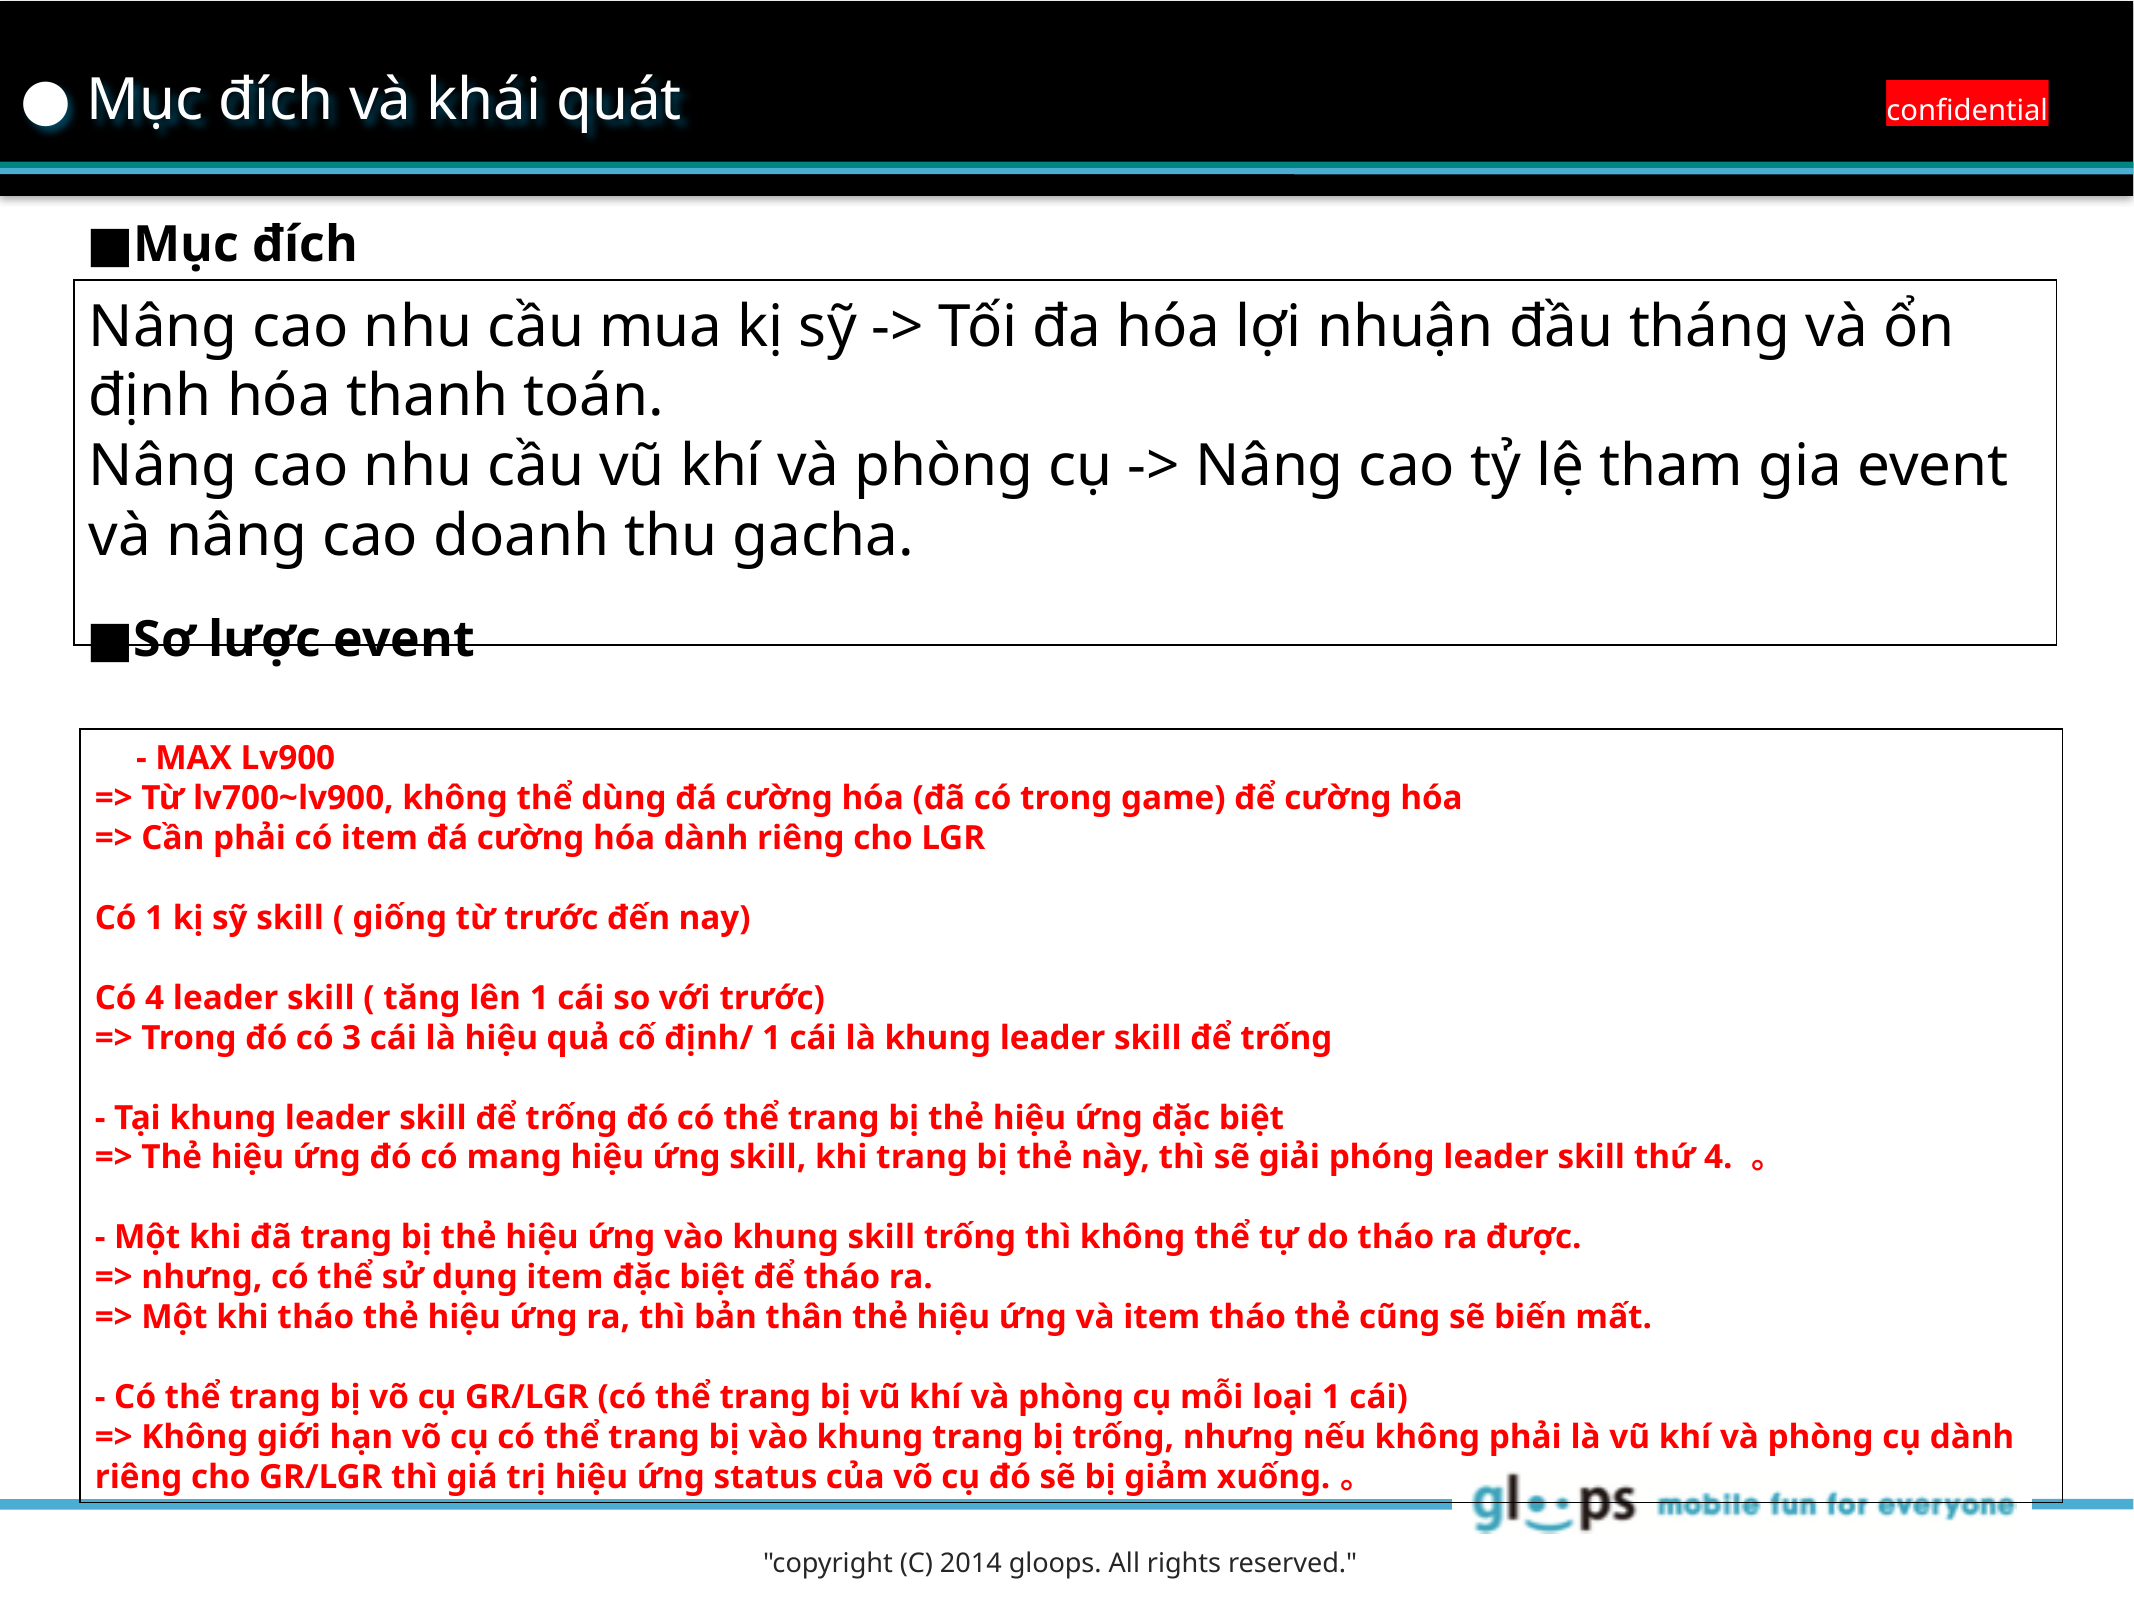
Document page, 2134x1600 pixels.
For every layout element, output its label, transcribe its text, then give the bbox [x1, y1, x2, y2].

picture [1468, 1503, 2017, 1534]
text_box ■Sơ lược event [86, 645, 1066, 667]
picture [24, 68, 2069, 135]
text_box Nâng cao nhu cầu mua kị sỹ -> Tối đa hóa lợi nhuận đầu tháng và ổn định hóa thanh toán. Nâng cao nhu cầu vũ khí và phòng cụ -> Nâng cao tỷ lệ tham gia event và nâng cao doanh thu gacha. [74, 280, 2057, 645]
text_box confidential [1886, 80, 2049, 126]
text_box ● Mục đích và khái quát [20, 62, 2063, 130]
text_box ■Mục đích [86, 211, 1066, 272]
text_box - MAX Lv900 => Từ lv700~lv900, không thể dùng đá cường hóa (đã có trong game) để cường hóa => Cần phải có item đá cường hóa dành riêng cho LGR Có 1 kị sỹ skill ( giống từ trước đến nay) Có 4 leader skill ( tăng lên 1 cái so với trước) => Trong đó có 3 cái là hiệu quả cố định/ 1 cái là khung leader skill để trống - Tại khung leader skill để trống đó có thể trang bị thẻ hiệu ứng đặc biệt => Thẻ hiệu ứng đó có mang hiệu ứng skill, khi trang bị thẻ này, thì sẽ giải phóng leader skill thứ 4. 。 - Một khi đã trang bị thẻ hiệu ứng vào khung skill trống thì không thể tự do tháo ra được. => nhưng, có thể sử dụng item đặc biệt để tháo ra. => Một khi tháo thẻ hiệu ứng ra, thì bản thân thẻ hiệu ứng và item tháo thẻ cũng sẽ biến mất. - Có thể trang bị võ cụ GR/LGR (có thể trang bị vũ khí và phòng cụ mỗi loại 1 cái) => Không giới hạn võ cụ có thể trang bị vào khung trang bị trống, nhưng nếu không phải là vũ khí và phòng cụ dành riêng cho GR/LGR thì giá trị hiệu ứng status của võ cụ đó sẽ bị giảm xuống.。 [79, 729, 2063, 1503]
